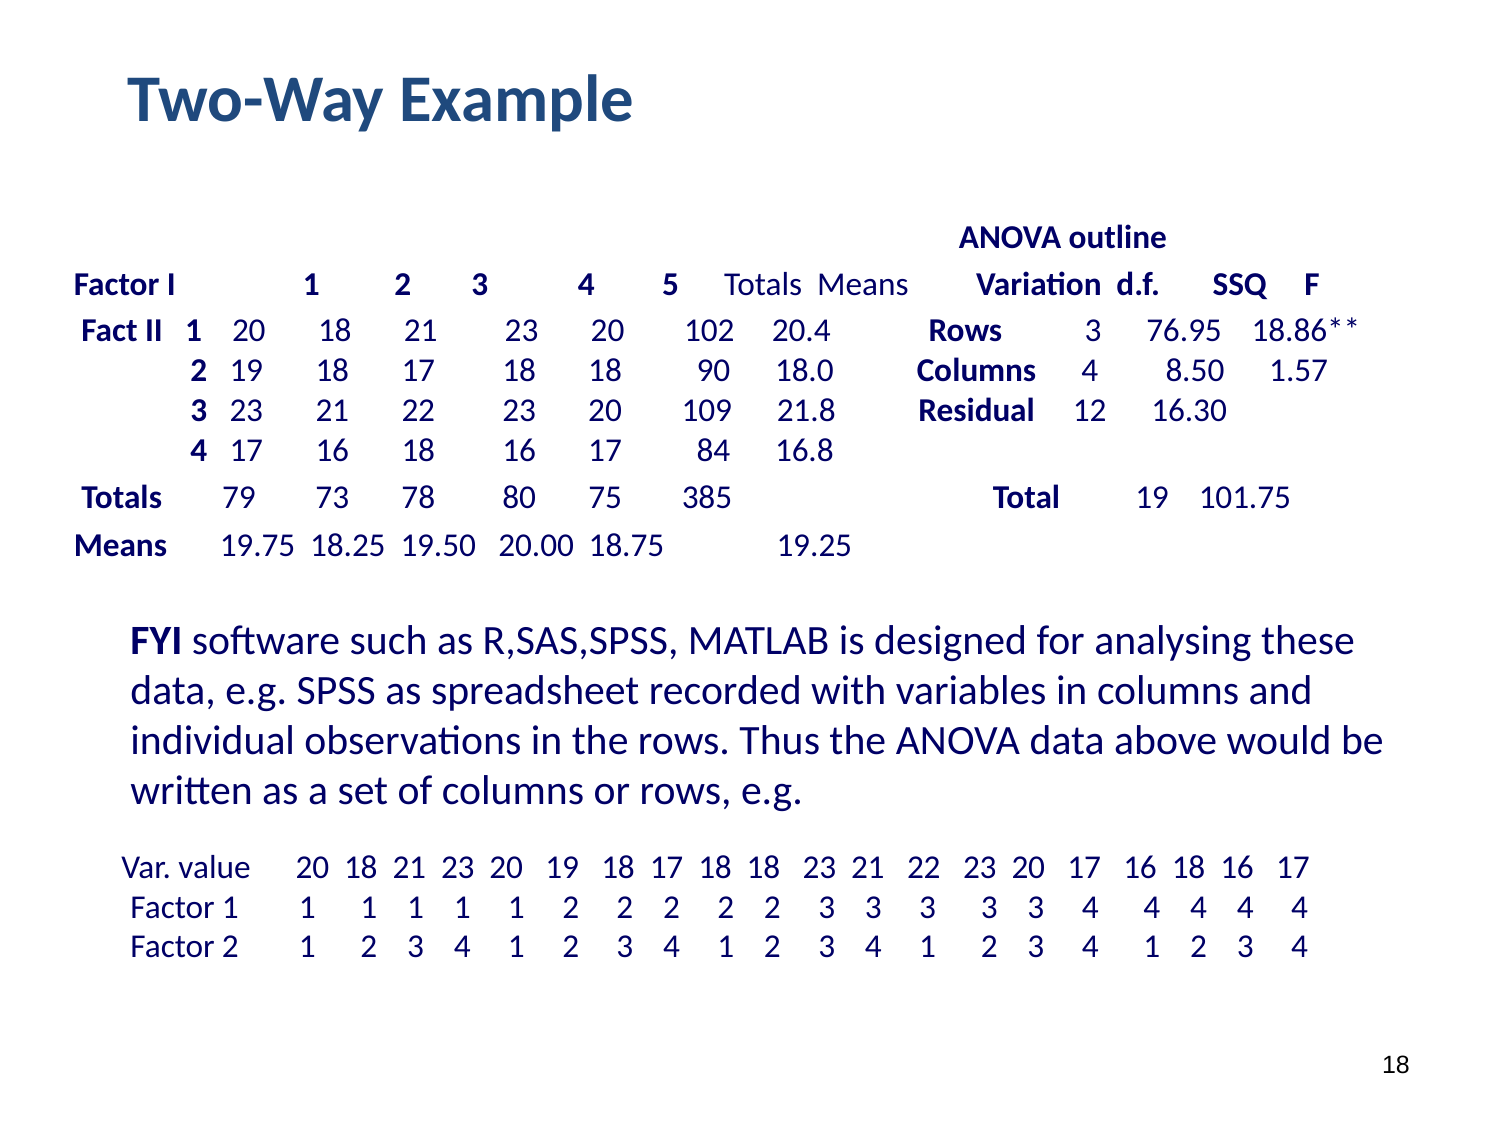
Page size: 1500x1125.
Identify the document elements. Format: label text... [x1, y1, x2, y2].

text_box ANOVA outline Factor I 1 2 3 4 5 Totals Means Variation d.f. SSQ F Fact II 1 20 18 21 23 20 102 20.4 Rows 3 76.95 18.86** 2 19 18 17 18 18 90 18.0 Columns 4 8.50 1.57 3 23 21 22 23 20 109 21.8 Residual 12 16.30 4 17 16 18 16 17 84 16.8 Totals 79 73 78 80 75 385 Total 19 101.75 Means 19.75 18.25 19.50 20.00 18.75 19.25 FYI software such as R,SAS,SPSS, MATLAB is designed for analysing these data, e.g. SPSS as spreadsheet recorded with variables in columns and individual observations in the rows. Thus the ANOVA data above would be written as a set of columns or rows, e.g. Var. value 20 18 21 23 20 19 18 17 18 18 23 21 22 23 20 17 16 18 16 17 Factor 1 1 1 1 1 1 2 2 2 2 2 3 3 3 3 3 4 4 4 4 4 Factor 2 1 2 3 4 1 2 3 4 1 2 3 4 1 2 3 4 1 2 3 4 [59, 207, 1459, 1047]
slide_number 18 [1074, 1047, 1425, 1103]
text_box Two-Way Example [112, 54, 1388, 136]
